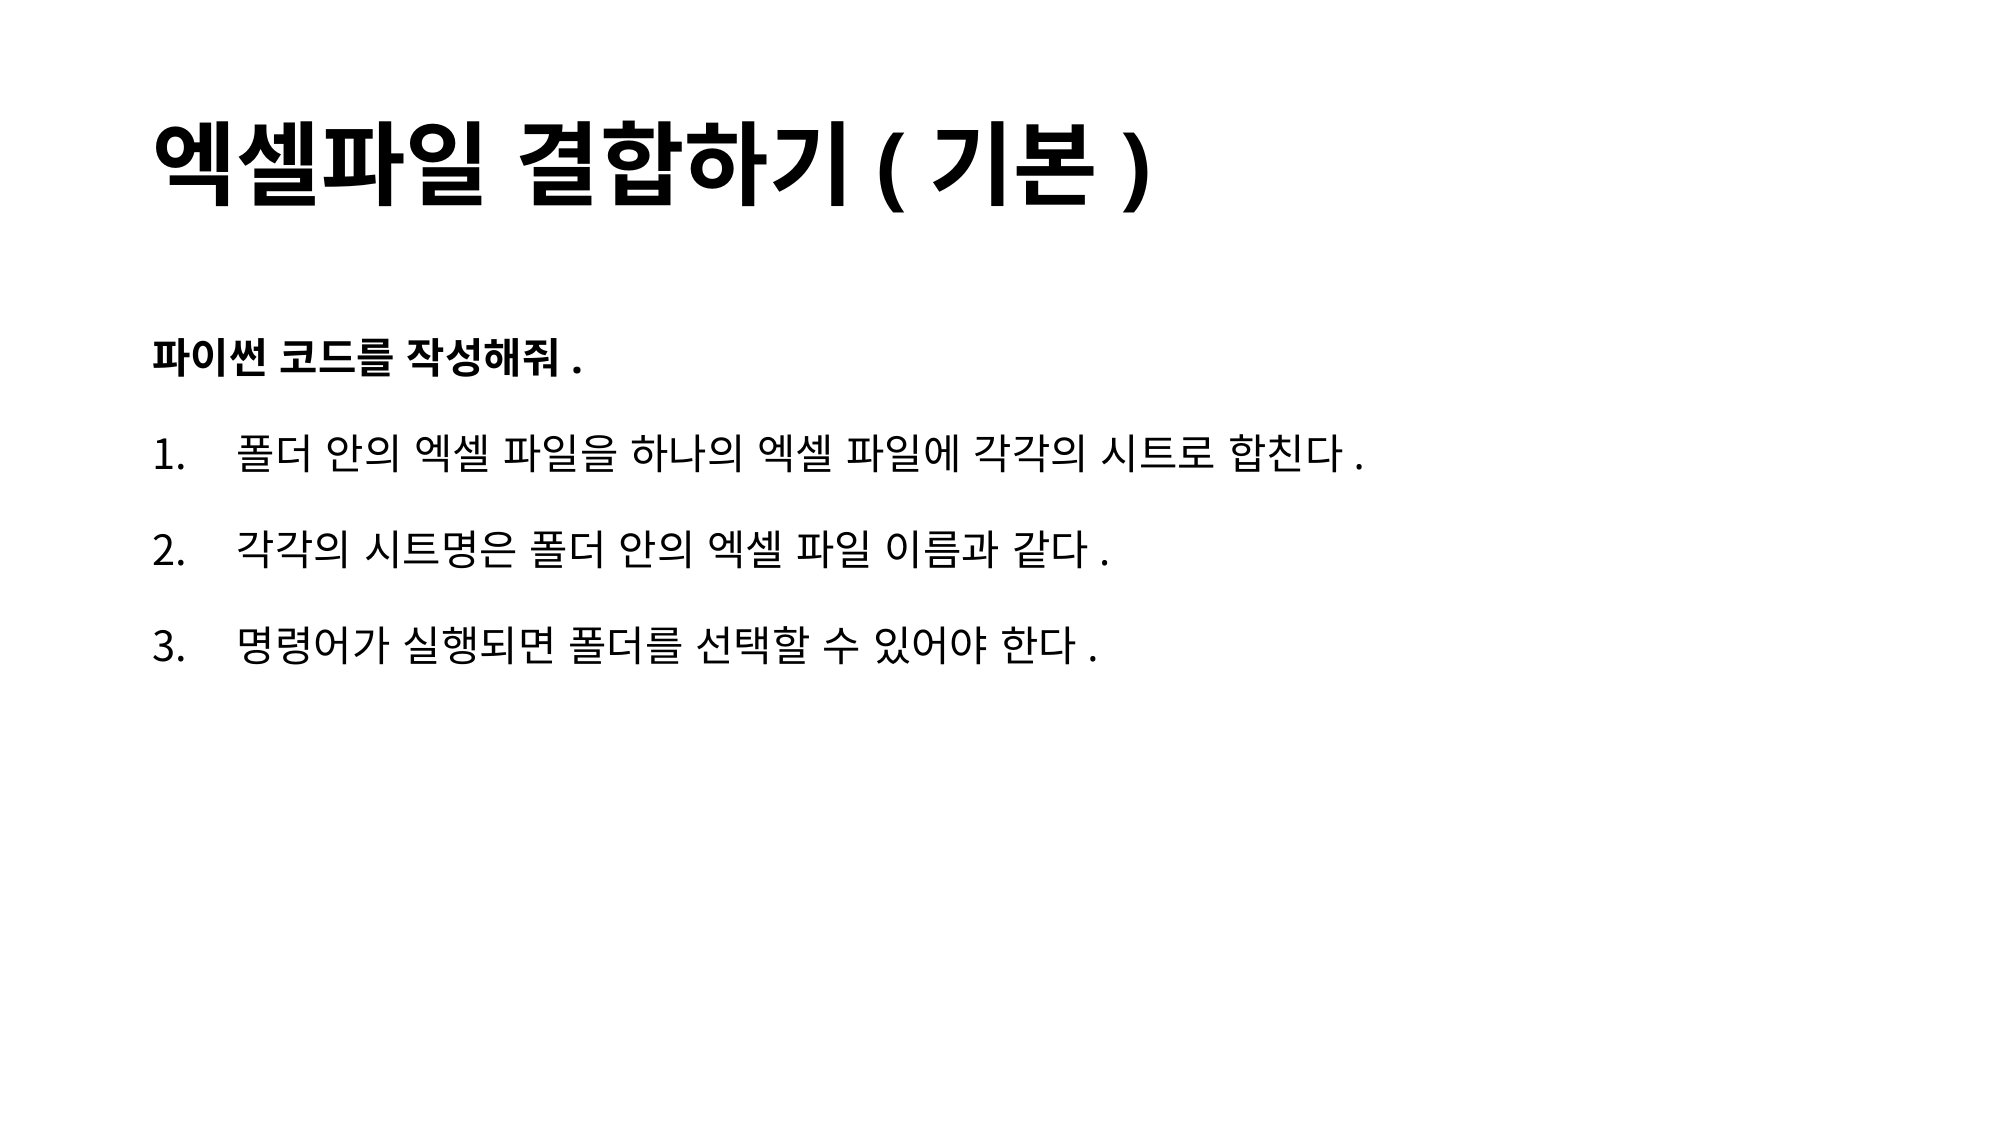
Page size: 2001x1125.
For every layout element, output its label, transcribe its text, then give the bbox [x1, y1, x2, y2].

list 파이썬 코드를 작성해줘. 폴더 안의 엑셀 파일을 하나의 엑셀 파일에 각각의 시트로 합친다. 각각의 시트명은 폴더 안의 엑셀 파일 이름과 같다. 명령어가 실행되면 폴더를 선택할 수 있어야 한다. [137, 299, 1863, 1014]
title 엑셀파일 결합하기(기본) [137, 59, 1863, 278]
